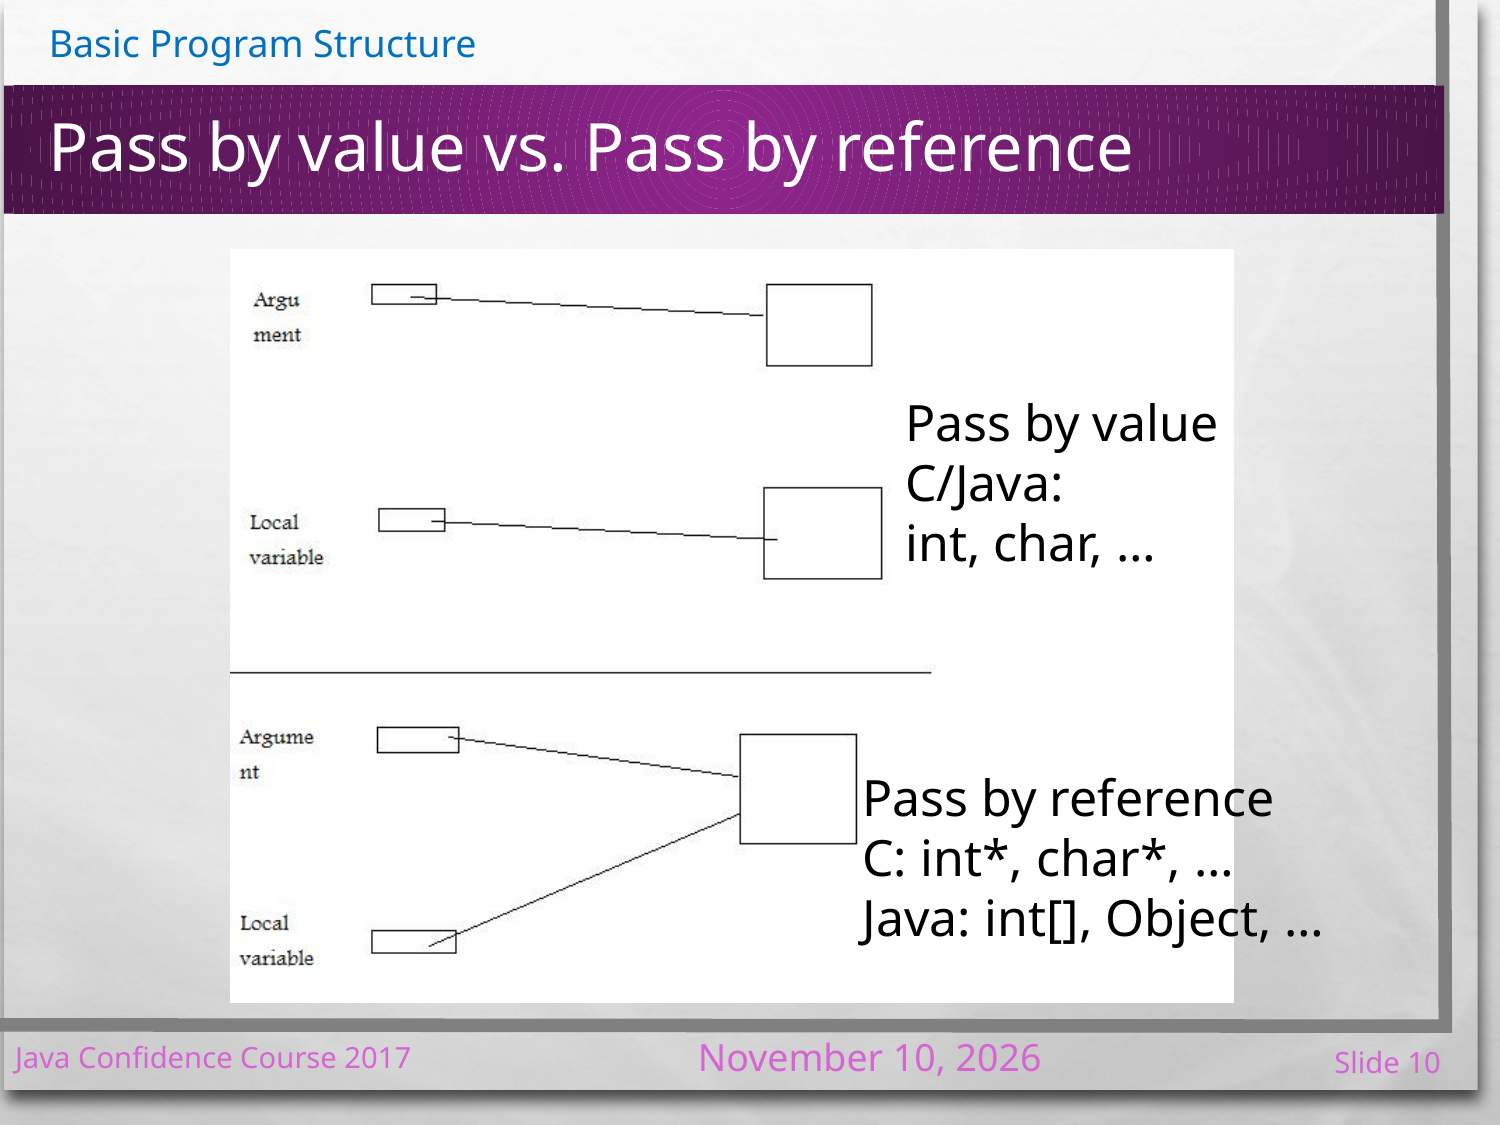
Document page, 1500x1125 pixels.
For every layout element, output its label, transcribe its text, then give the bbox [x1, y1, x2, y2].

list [230, 249, 1235, 1004]
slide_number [633, 1027, 1106, 1092]
title Pass by value vs. Pass by reference [3, 87, 1445, 214]
slide_number Slide 10 [1108, 1029, 1456, 1100]
footer Java Confidence Course 2017 [0, 1027, 634, 1090]
text_box Pass by reference C: int*, char*, … Java: int[], Object, … [1235, 758, 1340, 954]
